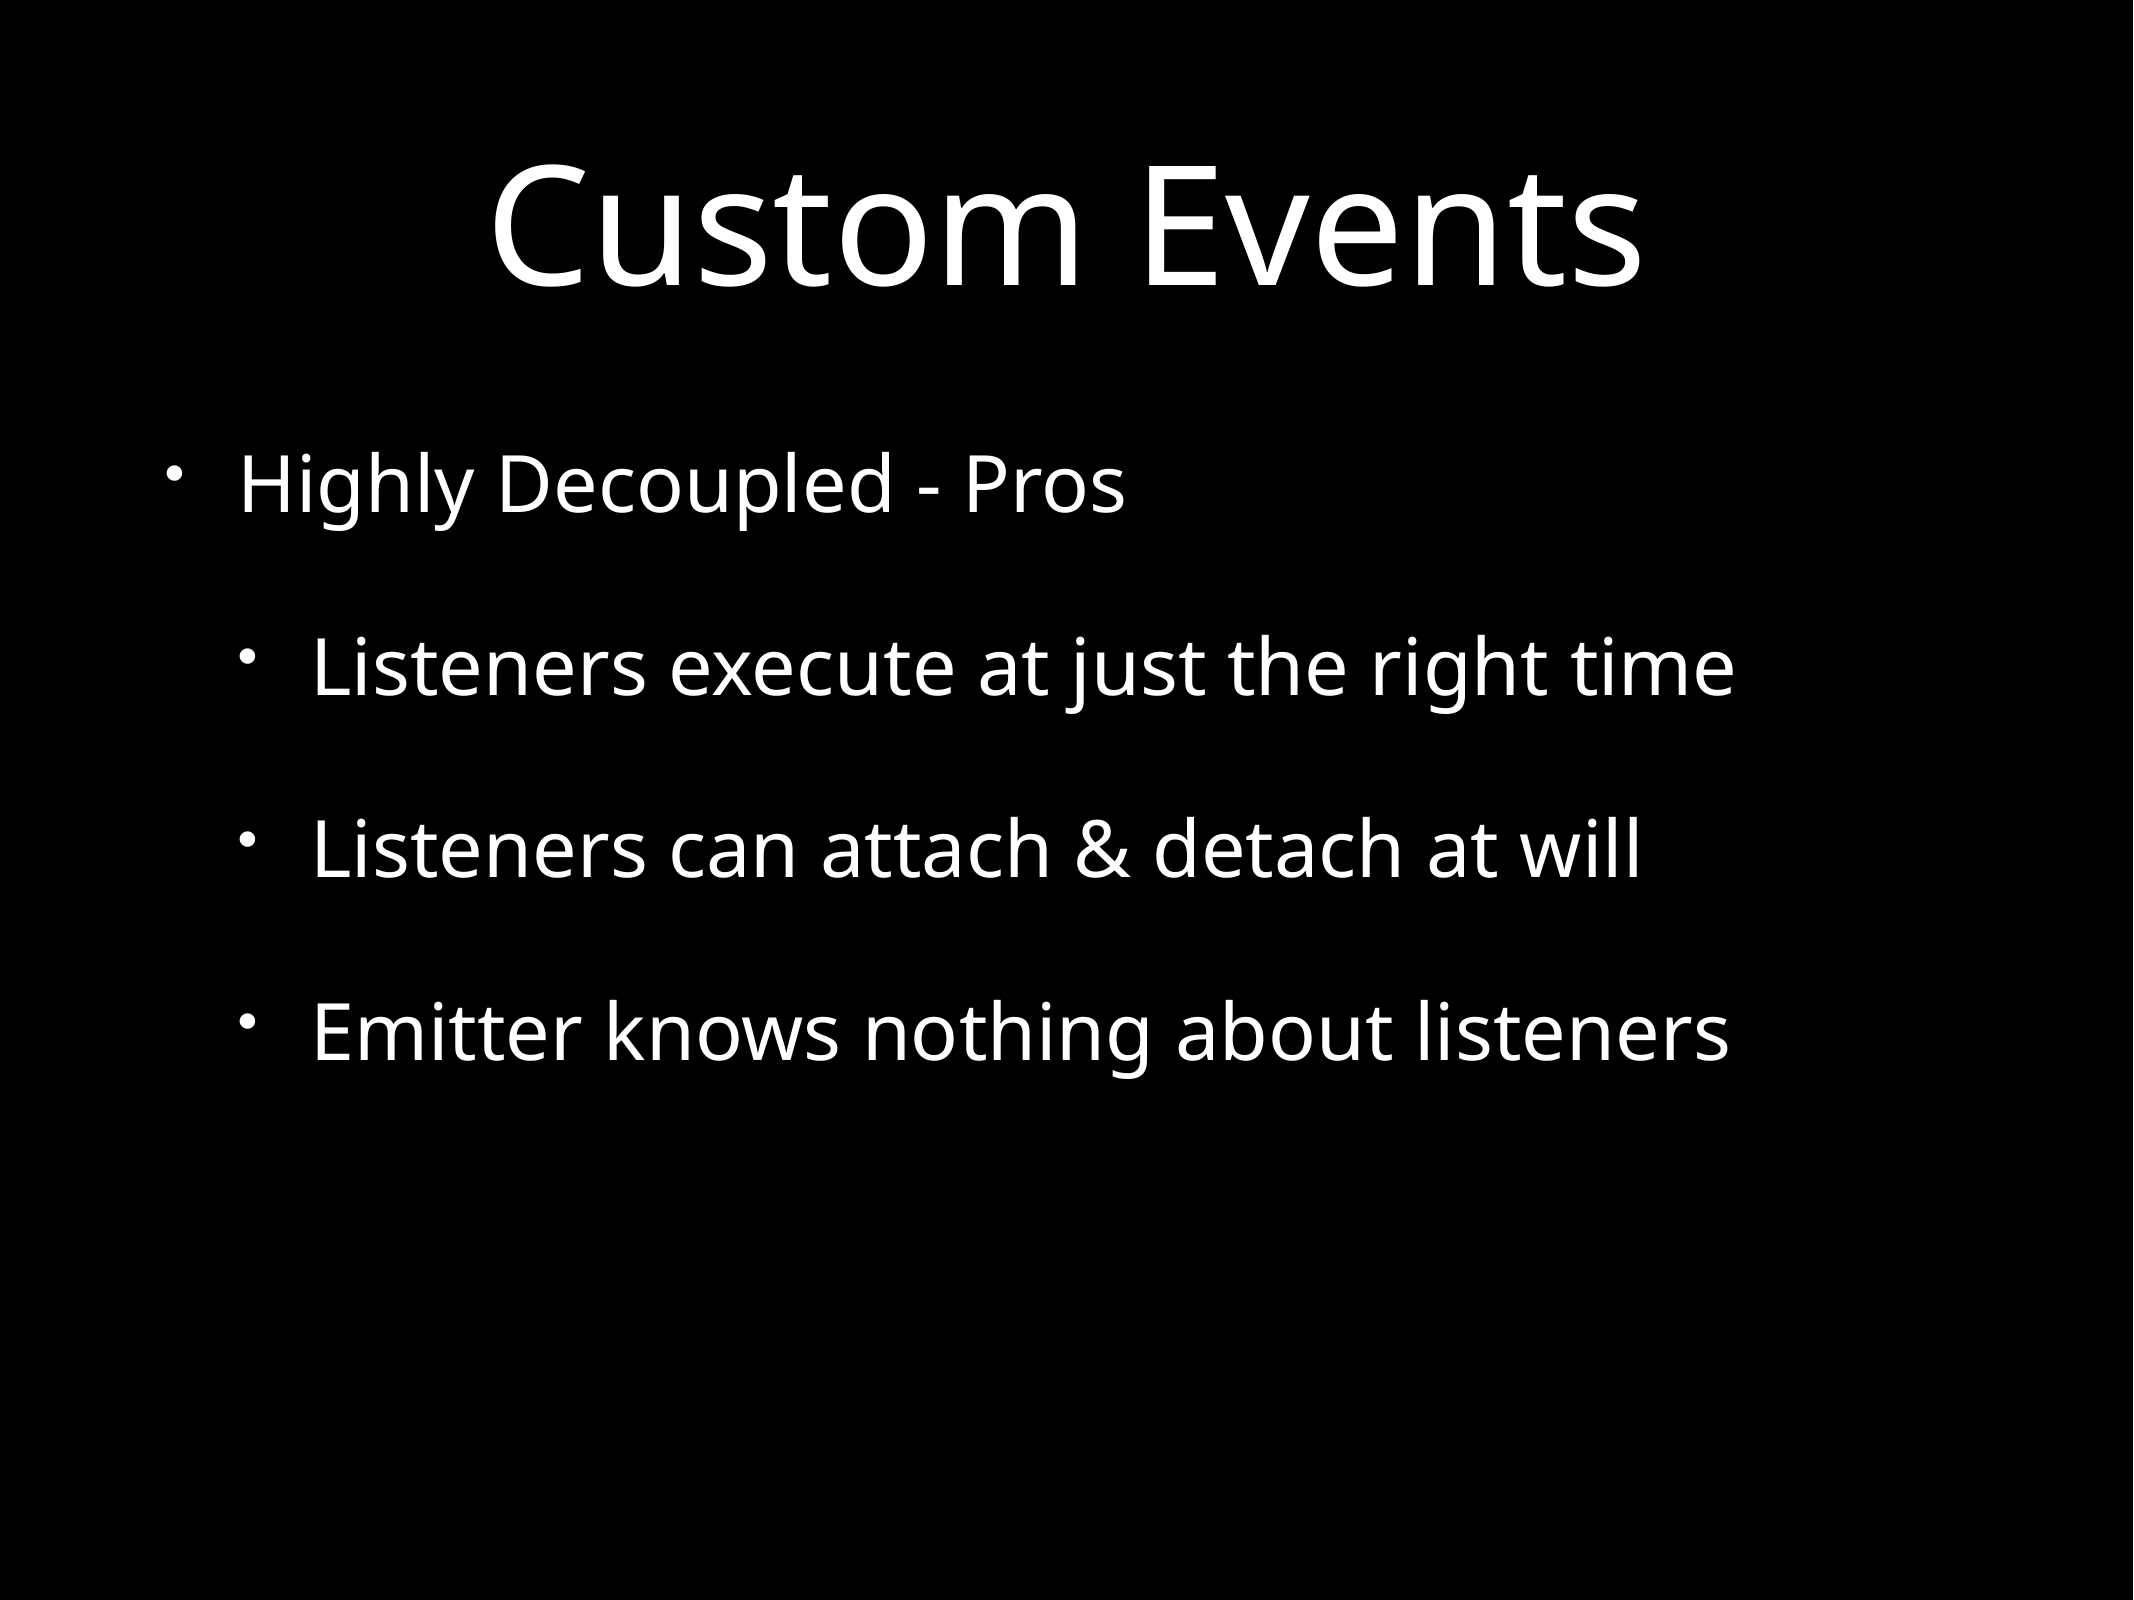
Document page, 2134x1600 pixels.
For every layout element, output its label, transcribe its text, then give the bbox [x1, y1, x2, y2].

title Custom Events [155, 41, 1978, 397]
list Highly Decoupled - Pros Listeners execute at just the right time Listeners can attach & detach at will Emitter knows nothing about listeners [155, 424, 1978, 1457]
